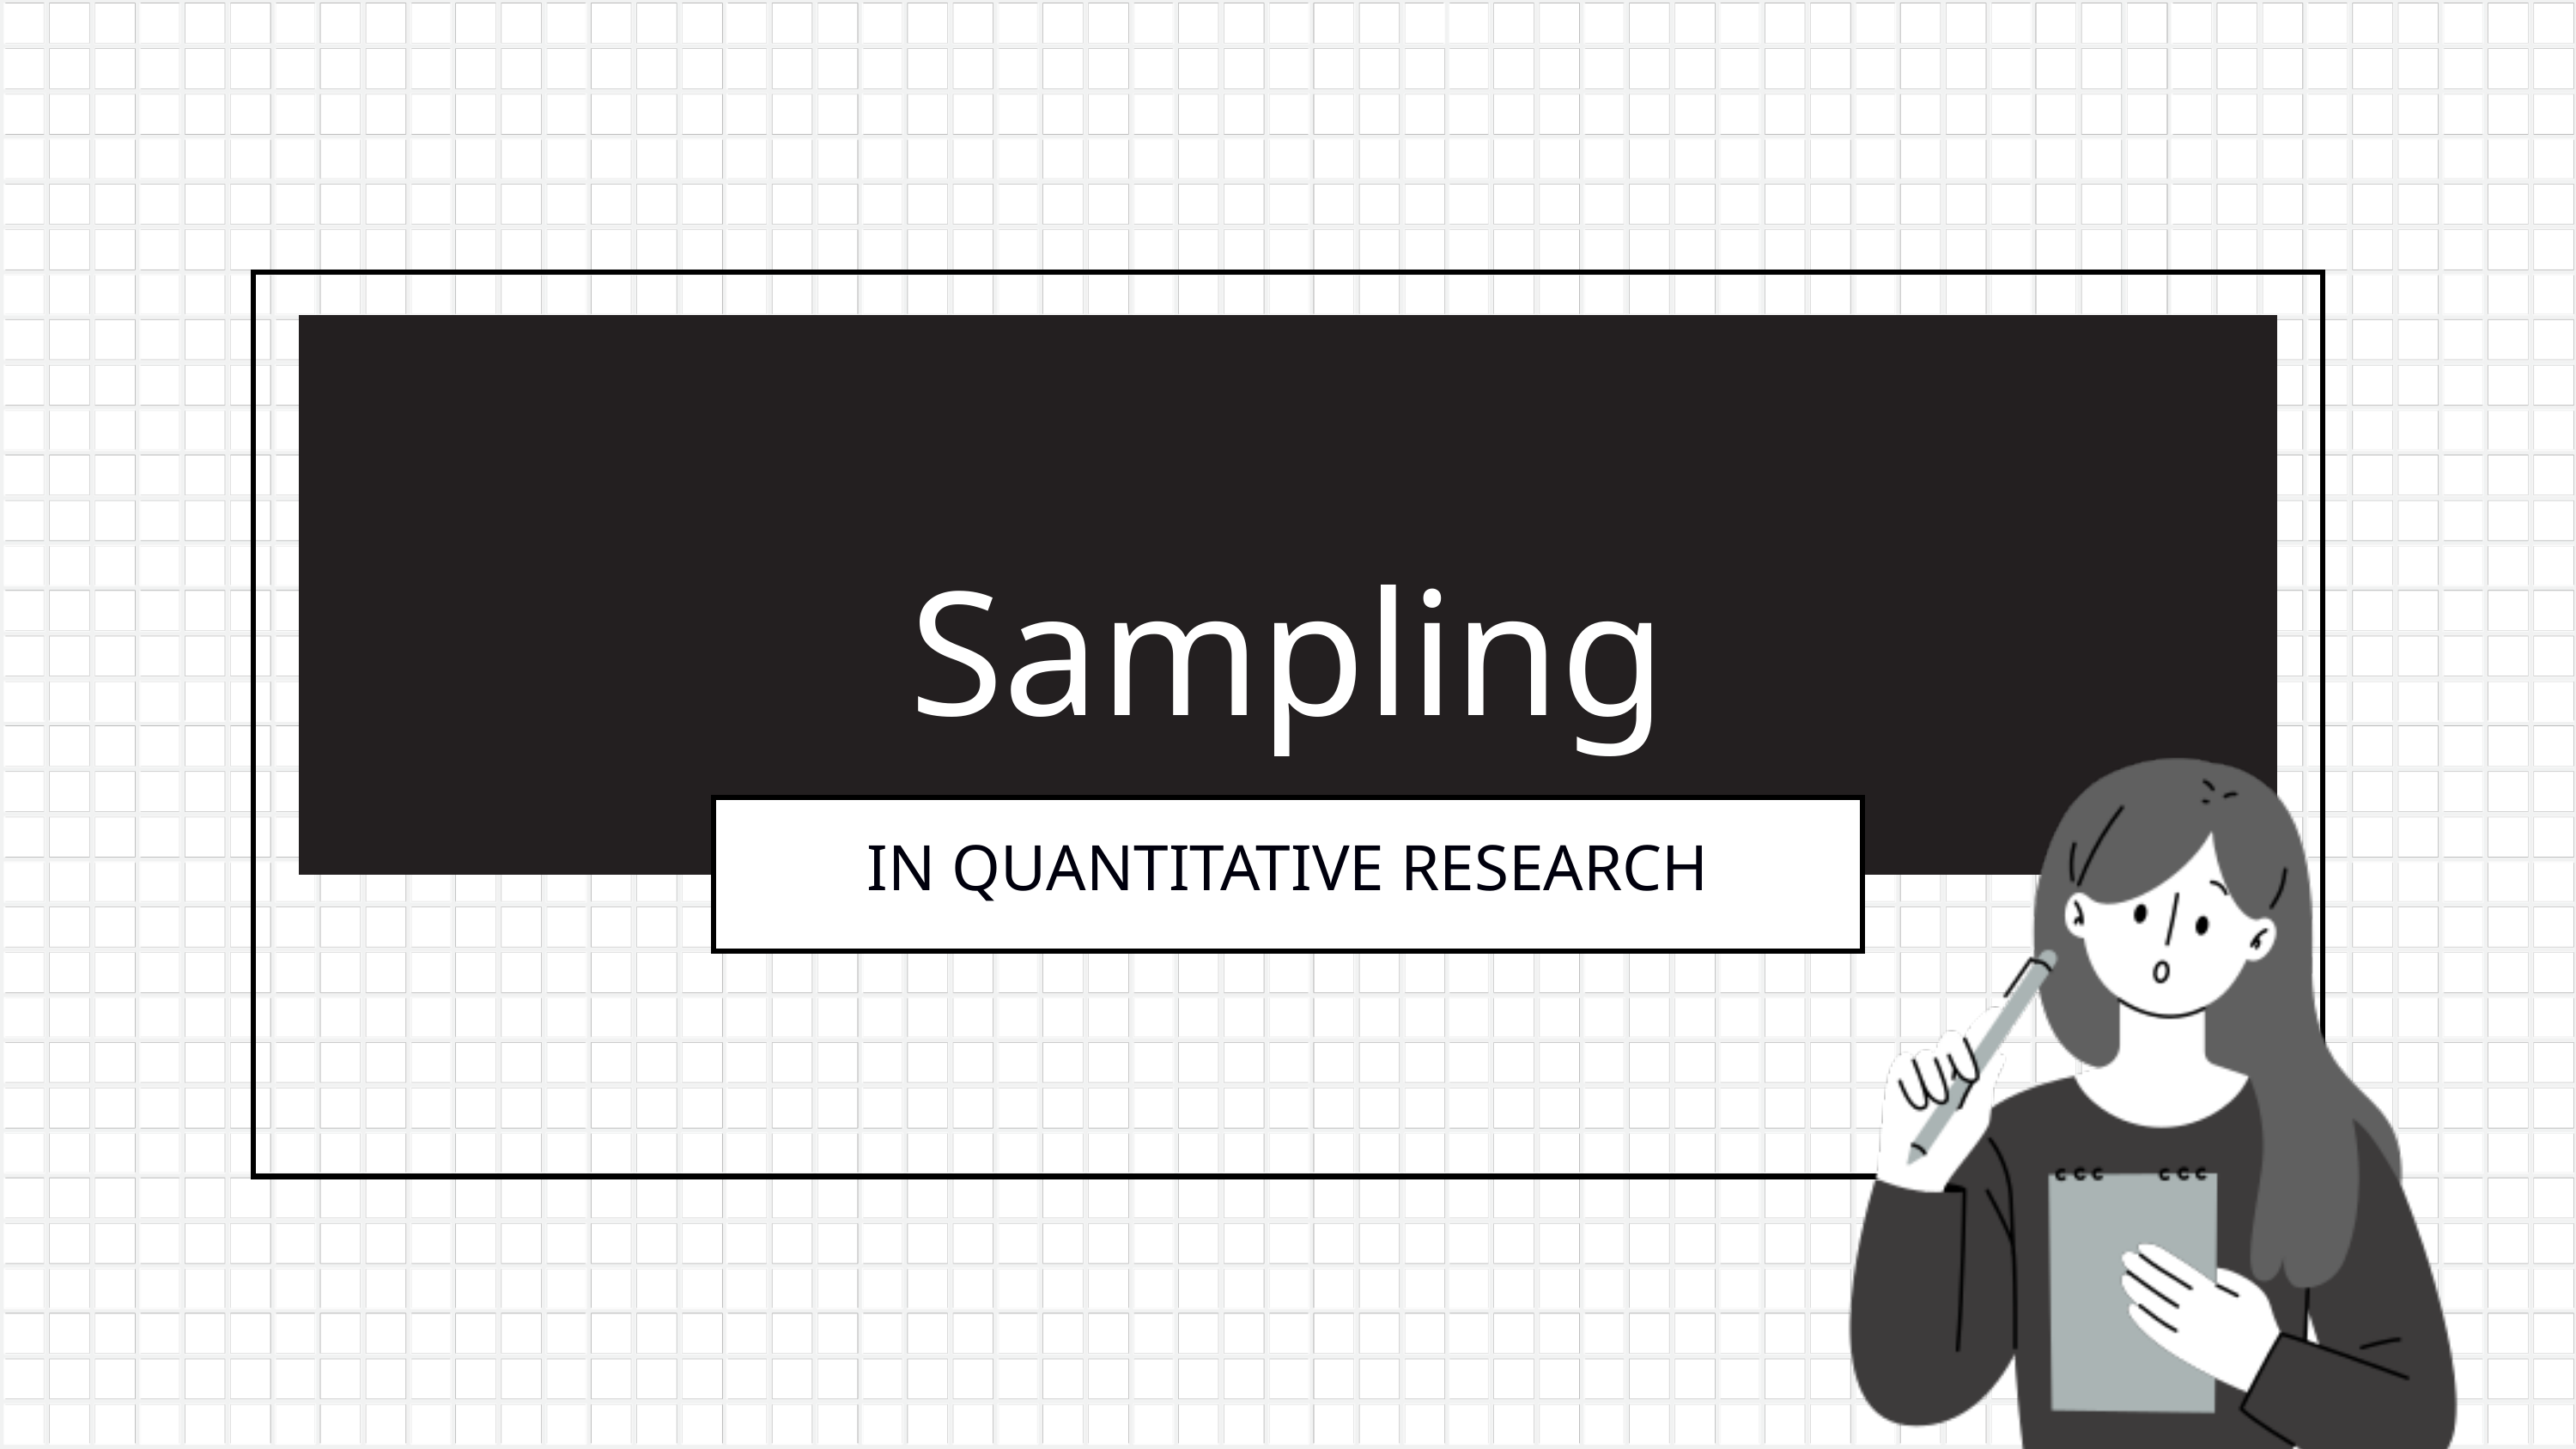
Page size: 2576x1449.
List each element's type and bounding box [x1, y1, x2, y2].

text_box [0, 0, 2576, 1449]
text_box [252, 271, 2324, 1177]
text_box [298, 314, 2278, 875]
text_box [713, 797, 1862, 952]
